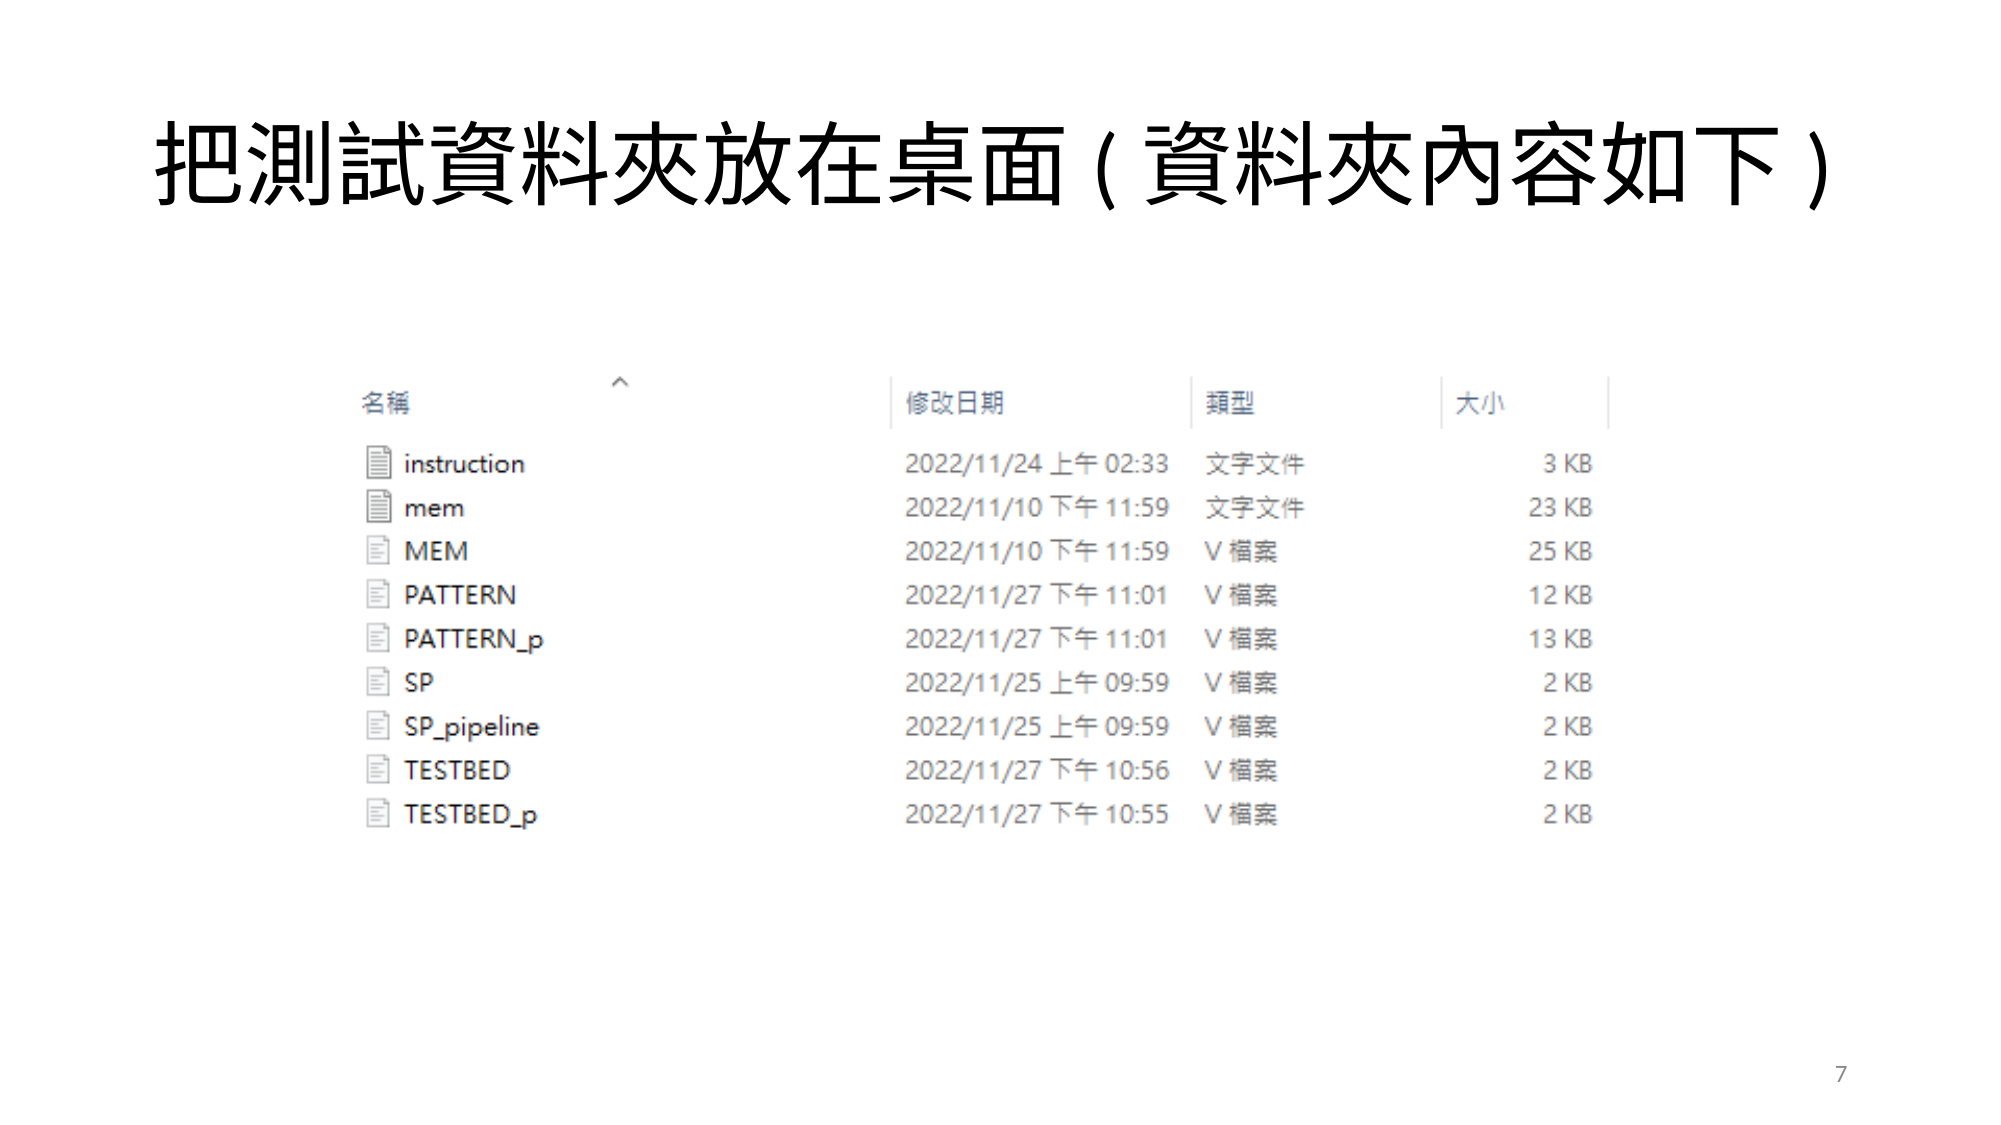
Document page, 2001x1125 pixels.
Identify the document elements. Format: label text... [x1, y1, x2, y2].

picture [340, 373, 1660, 903]
slide_number 7 [1412, 1042, 1863, 1103]
title 把測試資料夾放在桌面(資料夾內容如下) [137, 59, 1863, 278]
